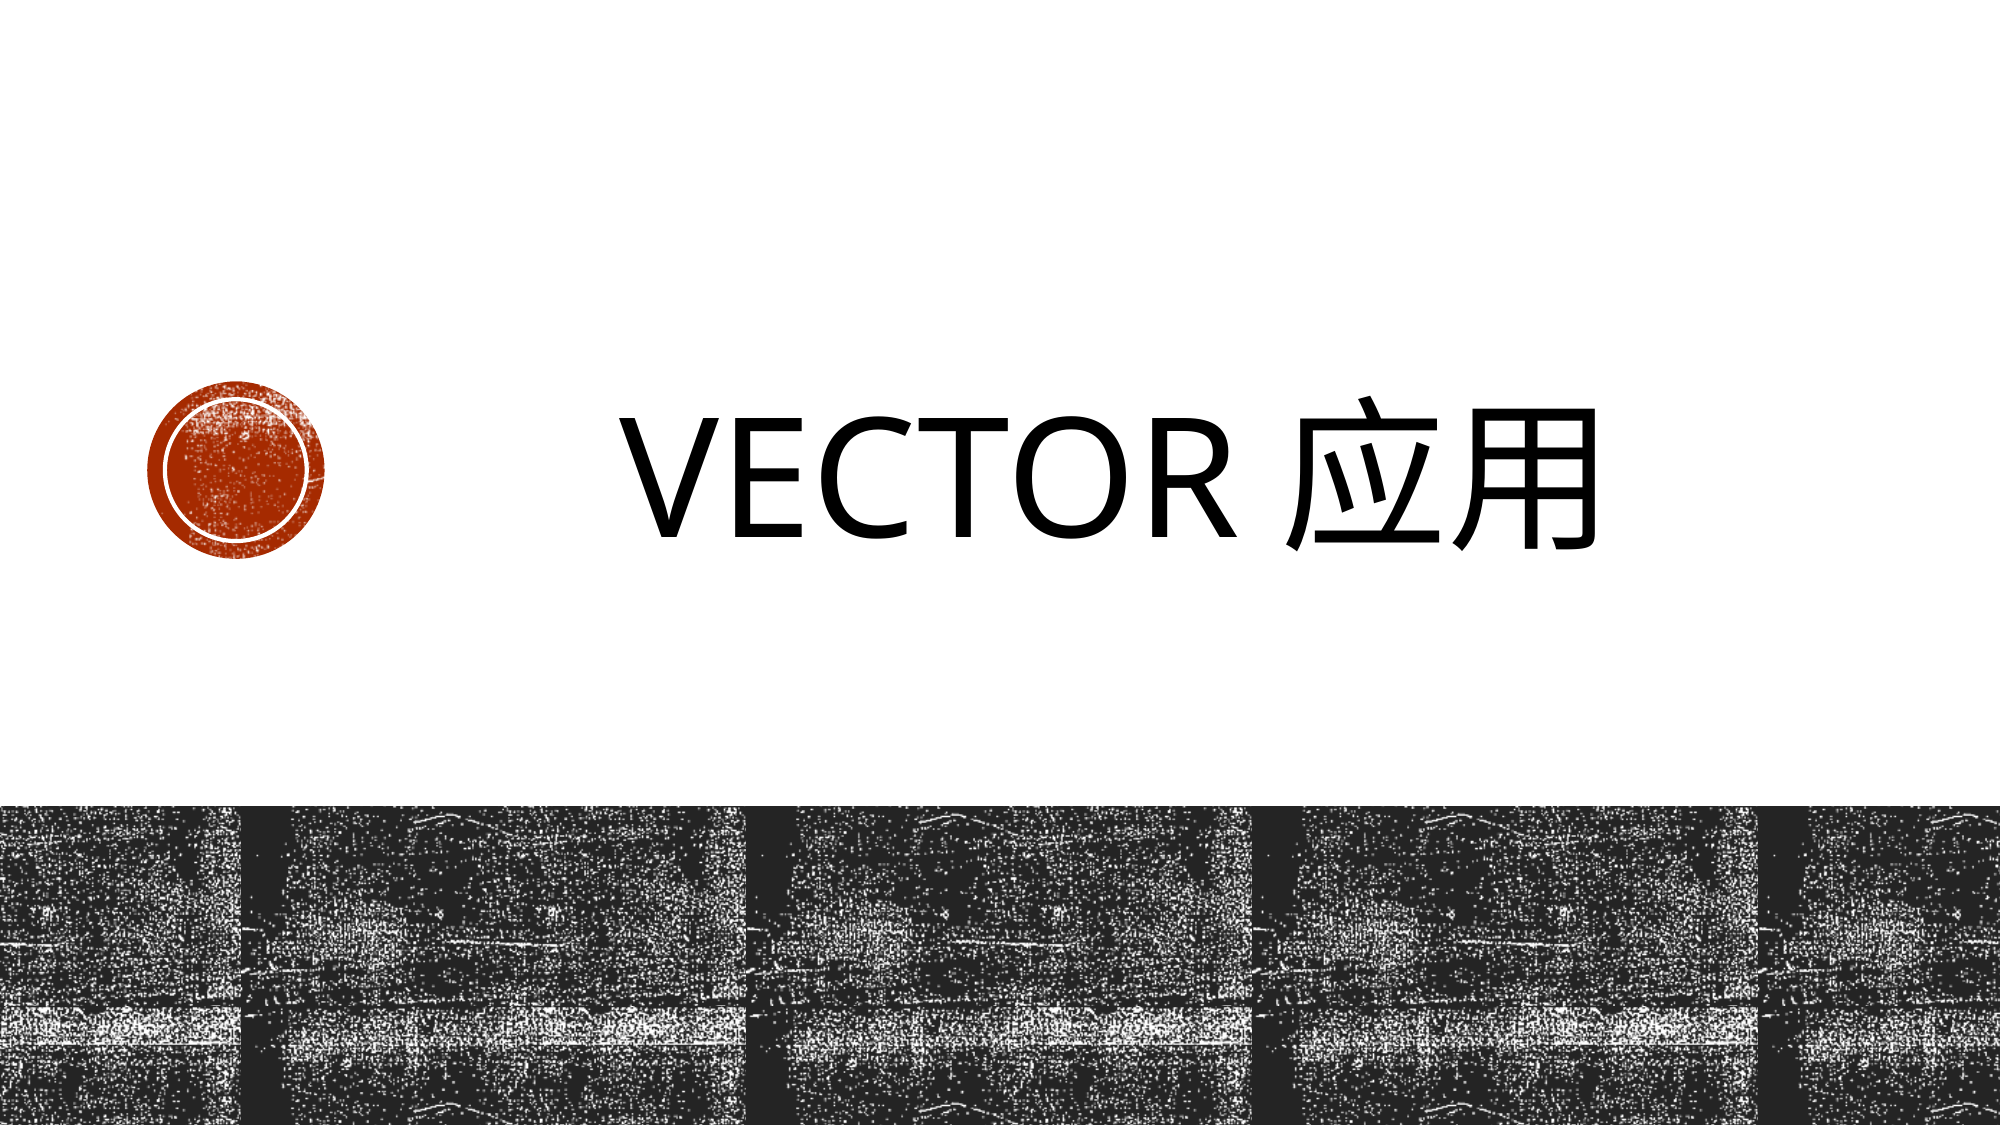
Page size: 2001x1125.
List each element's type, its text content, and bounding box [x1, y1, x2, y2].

title Vector应用 [355, 201, 1878, 779]
